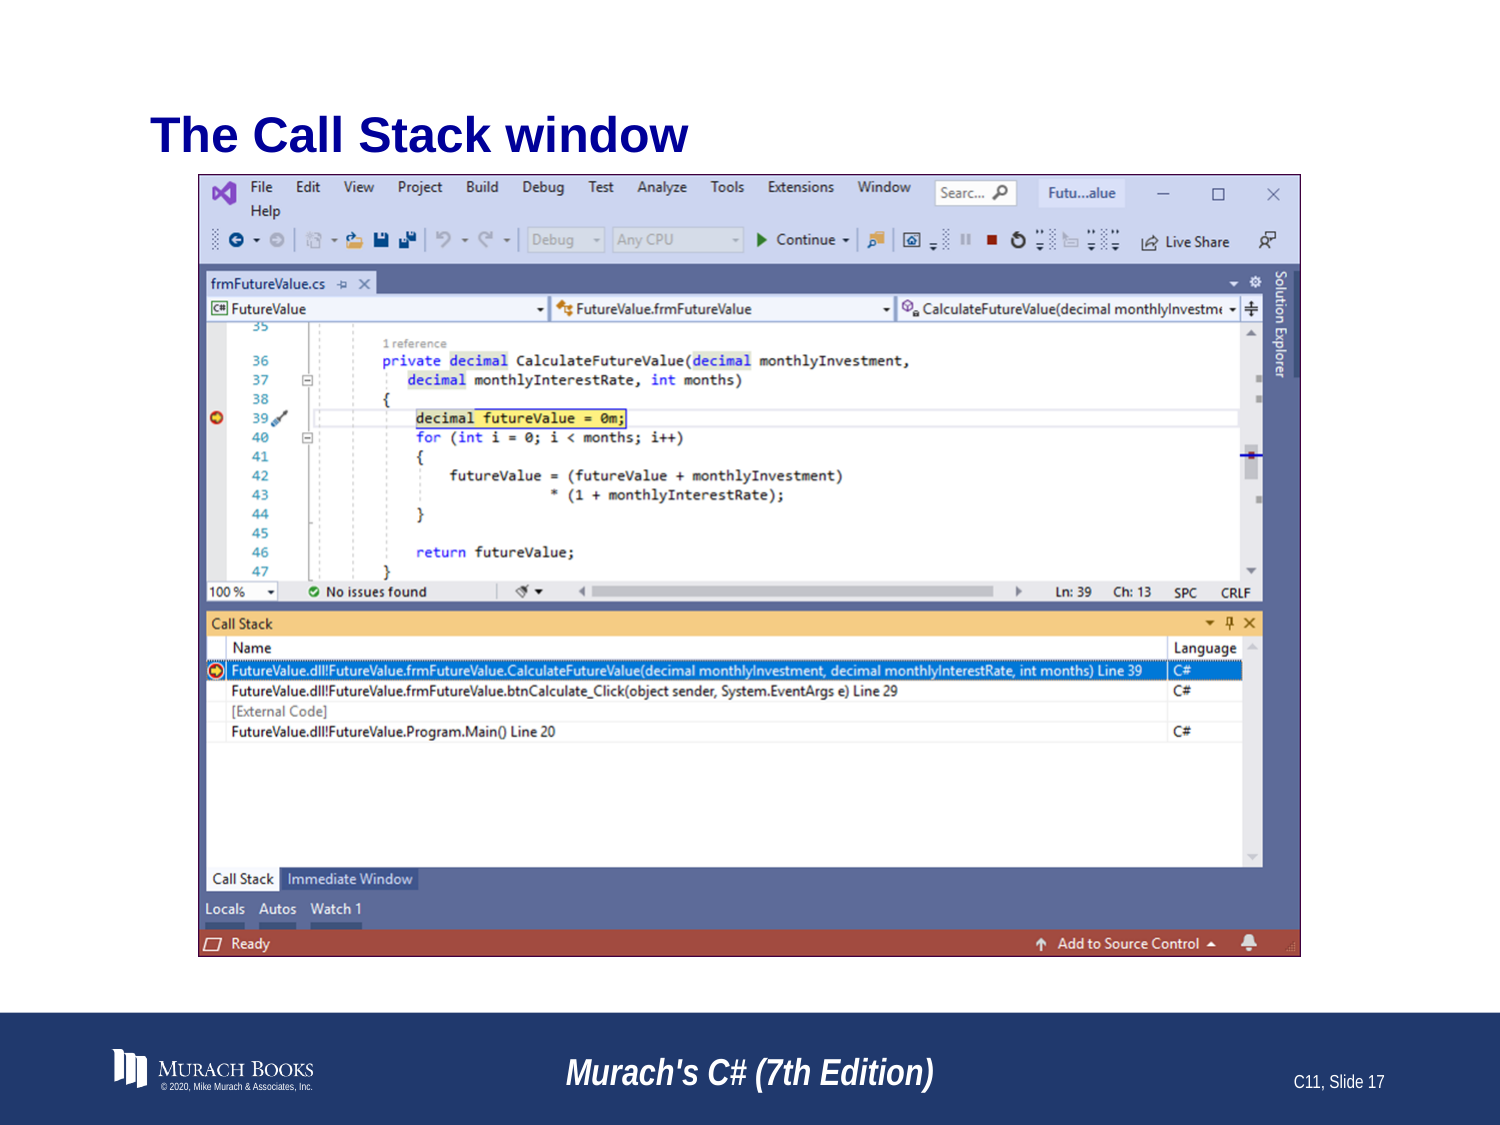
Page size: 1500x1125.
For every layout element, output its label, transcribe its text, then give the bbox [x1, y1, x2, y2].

footer © 2020, Mike Murach & Associates, Inc. [12, 1025, 463, 1100]
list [198, 174, 1302, 958]
title The Call Stack window [150, 102, 1350, 164]
slide_number Murach's C# (7th Edition) [463, 1025, 1050, 1100]
slide_number C11, Slide 17 [1087, 1025, 1400, 1100]
